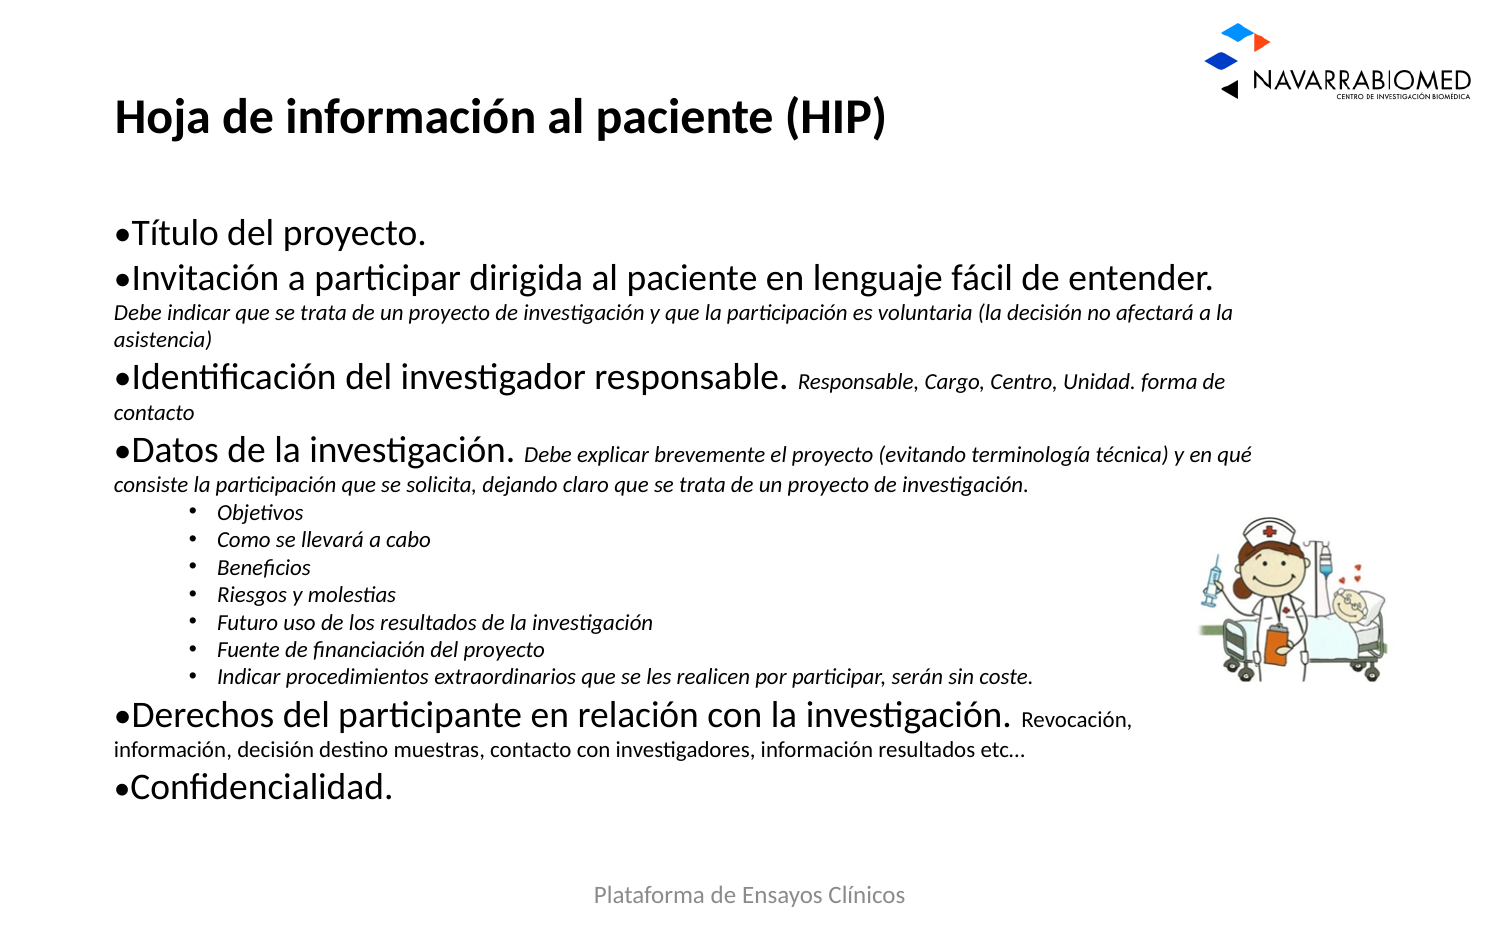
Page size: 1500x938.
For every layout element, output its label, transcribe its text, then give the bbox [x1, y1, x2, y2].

footer Plataforma de Ensayos Clínicos [512, 868, 988, 919]
text_box Hoja de información al paciente (HIP) [100, 76, 1128, 152]
picture [1124, 516, 1459, 685]
text_box •Título del proyecto. •Invitación a participar dirigida al paciente en lenguaje fácil de entender. Debe indicar que se trata de un proyecto de investigación y que la participación es voluntaria (la decisión no afectará a la asistencia) •Identificación del investigador responsable. Responsable, Cargo, Centro, Unidad. forma de contacto •Datos de la investigación. Debe explicar brevemente el proyecto (evitando terminología técnica) y en qué consiste la participación que se solicita, dejando claro que se trata de un proyecto de investigación. Objetivos Como se llevará a cabo Beneficios Riesgos y molestias Futuro uso de los resultados de la investigación Fuente de financiación del proyecto Indicar procedimientos extraordinarios que se les realicen por participar, serán sin coste. •Derechos del participante en relación con la investigación. Revocación, información, decisión destino muestras, contacto con investigadores, información resultados etc… •Confidencialidad. [99, 200, 1270, 815]
picture [1201, 19, 1473, 103]
